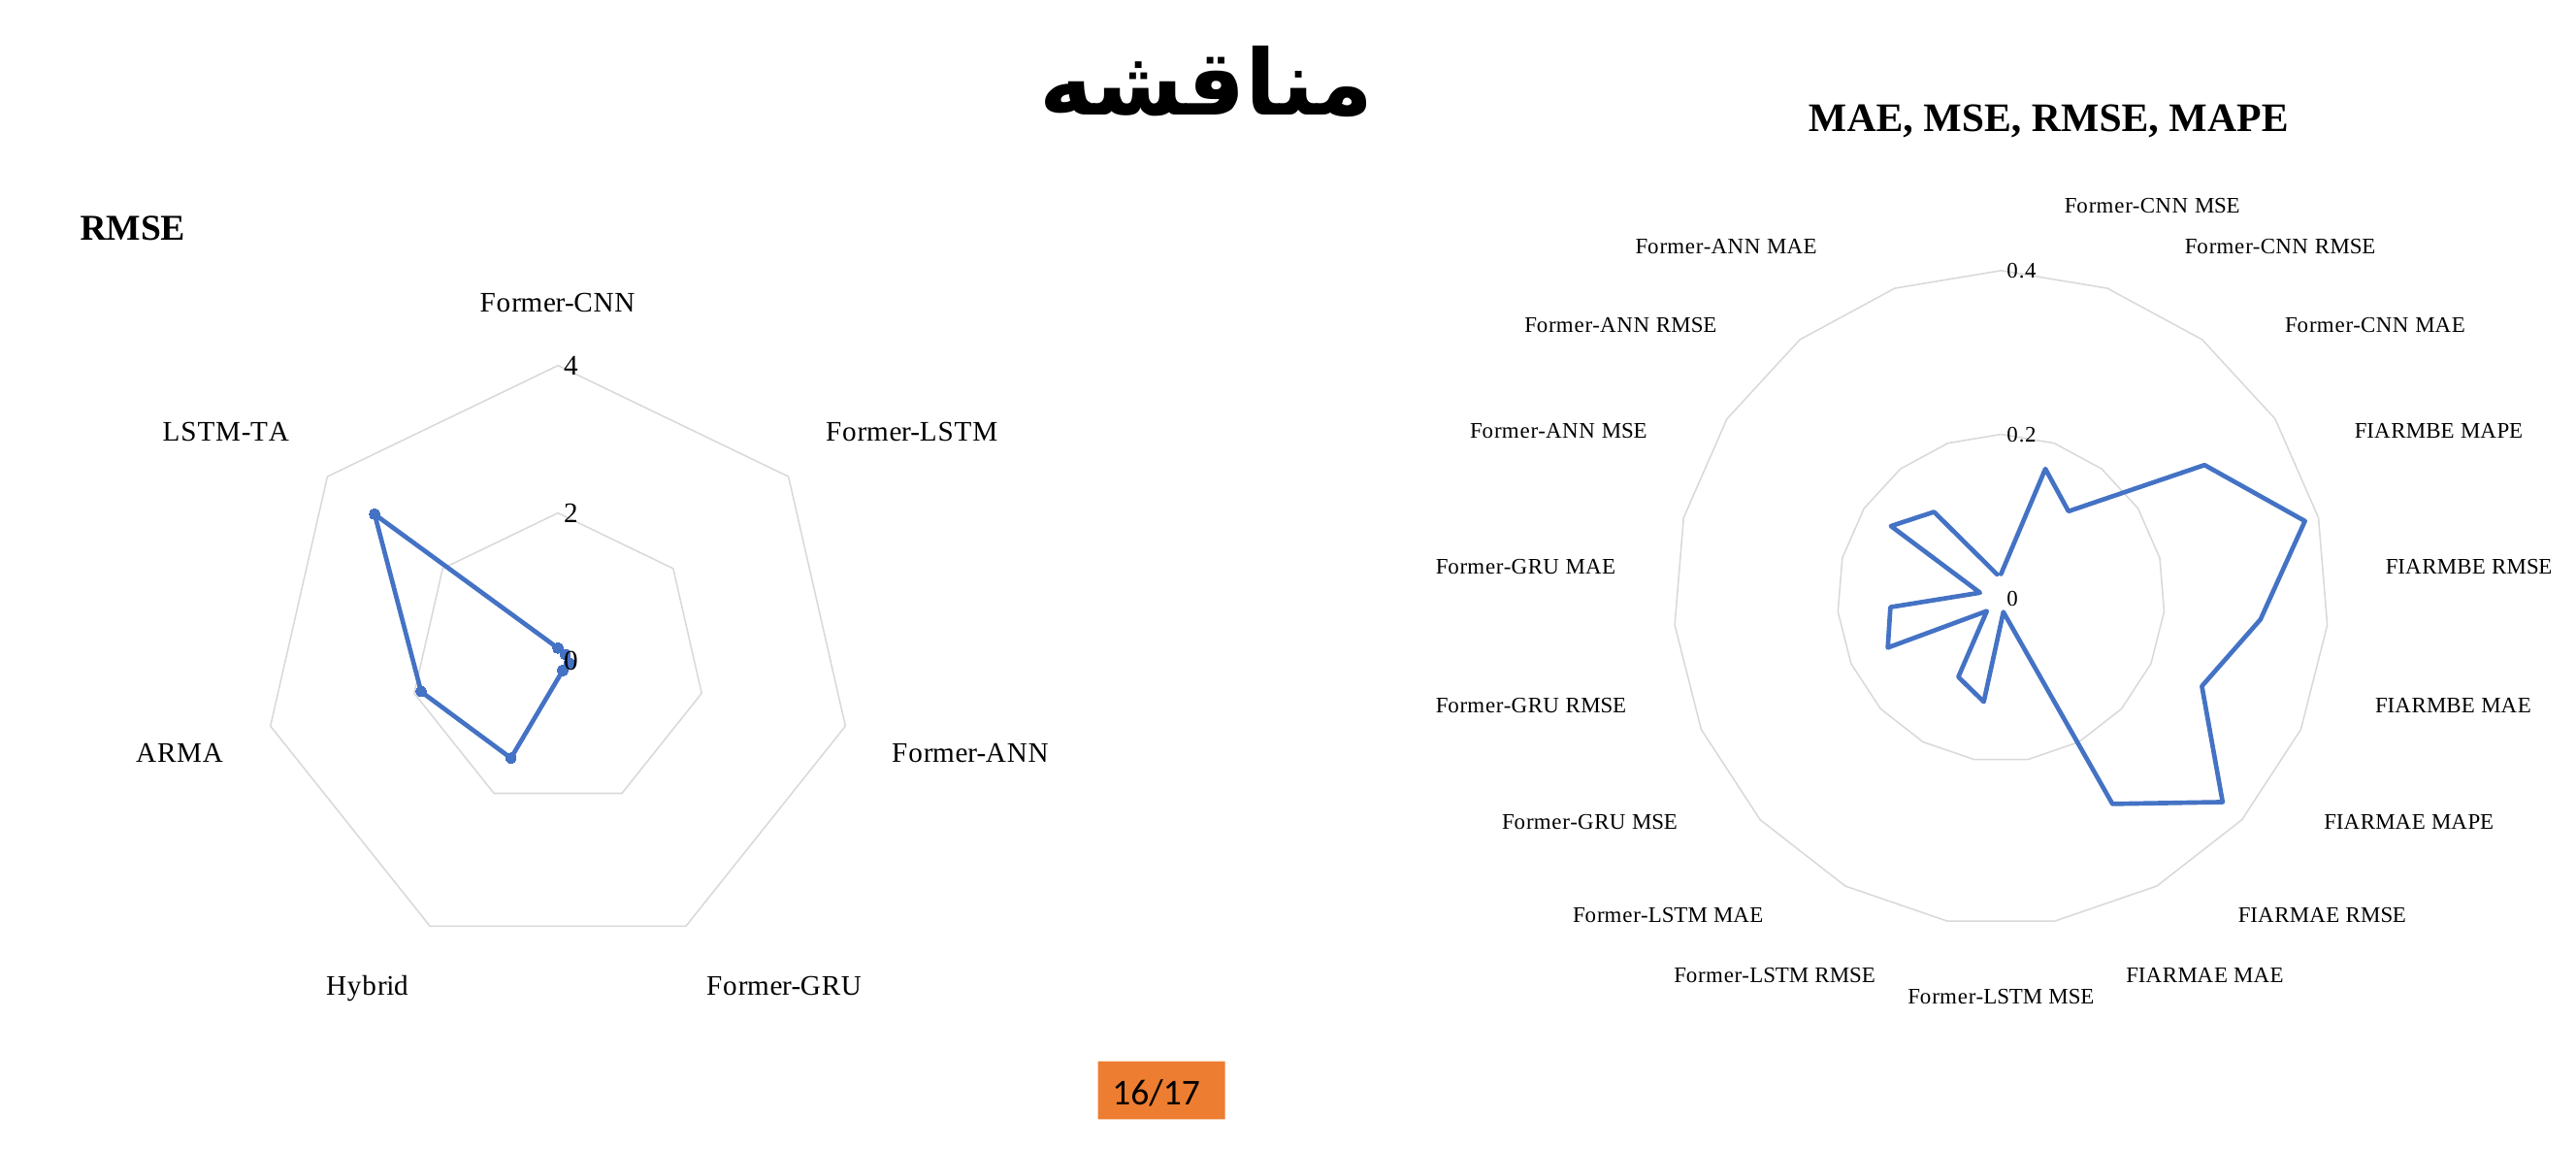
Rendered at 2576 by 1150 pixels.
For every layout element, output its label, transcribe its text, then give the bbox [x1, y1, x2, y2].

title مناقشه [809, 29, 1604, 143]
chart [1412, 142, 2576, 1060]
text_box 16/17 [1097, 1061, 1225, 1120]
text_box MAE, MSE, RMSE, MAPE [1794, 82, 2377, 142]
chart [0, 183, 1187, 1018]
